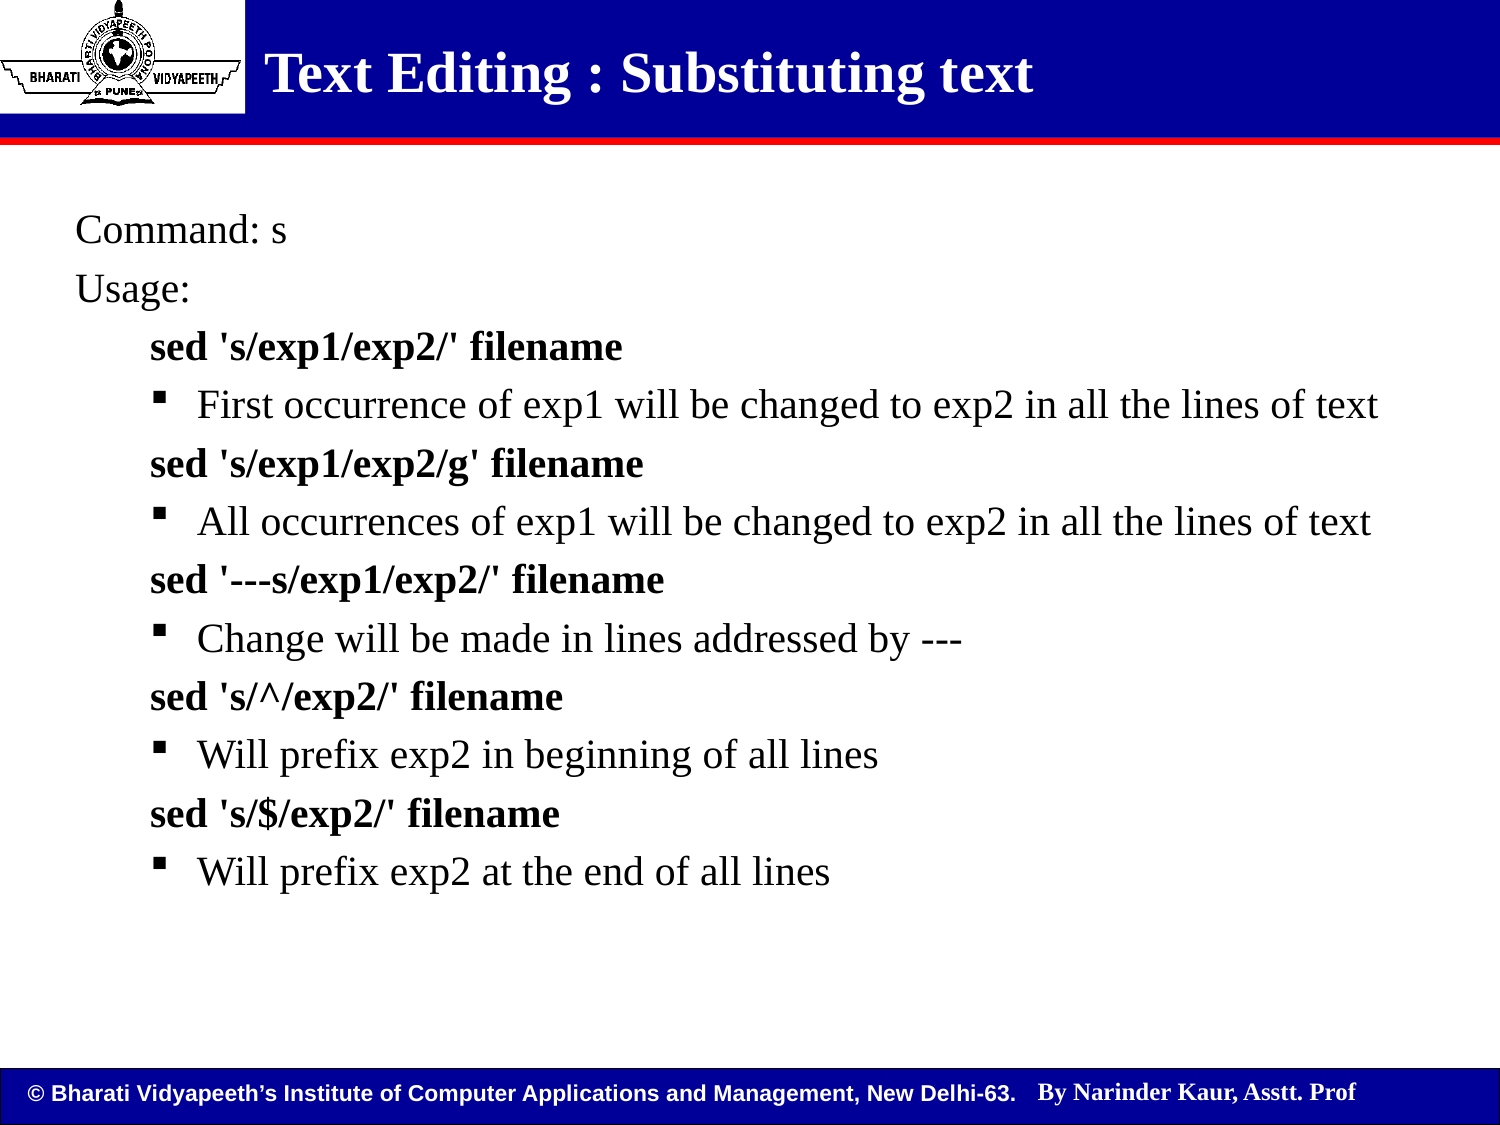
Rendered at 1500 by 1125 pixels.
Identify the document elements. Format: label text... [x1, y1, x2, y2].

list Command: s Usage: sed 's/exp1/exp2/' filename First occurrence of exp1 will be changed to exp2 in all the lines of text sed 's/exp1/exp2/g' filename All occurrences of exp1 will be changed to exp2 in all the lines of text sed '---s/exp1/exp2/' filename Change will be made in lines addressed by --- sed 's/^/exp2/' filename Will prefix exp2 in beginning of all lines sed 's/$/exp2/' filename Will prefix exp2 at the end of all lines [74, 201, 1385, 1050]
text_box Text Editing : Substituting text [249, 12, 1438, 125]
picture [0, 0, 241, 106]
